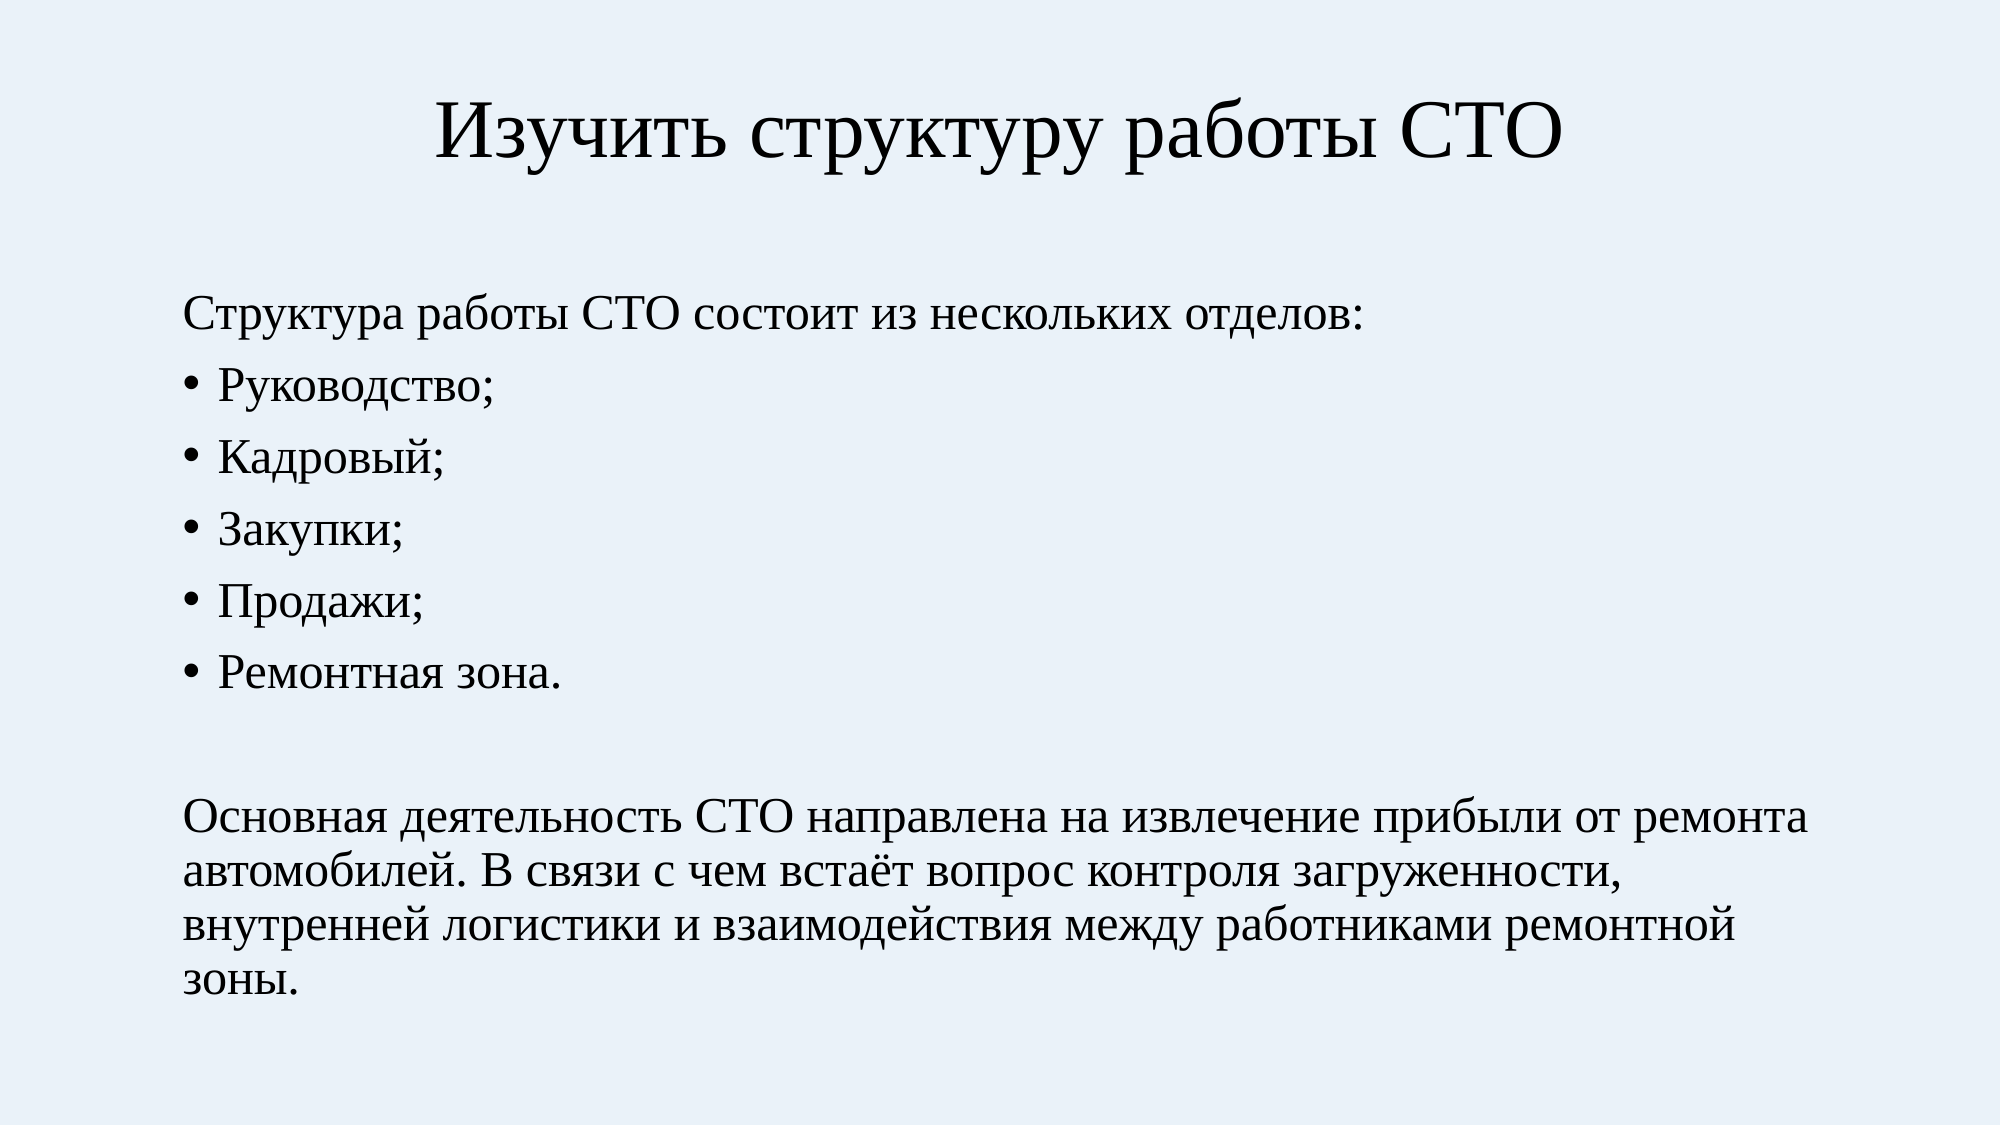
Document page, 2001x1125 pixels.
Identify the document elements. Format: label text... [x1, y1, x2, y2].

title Изучить структуру работы СТО [137, 59, 1863, 202]
list Структура работы СТО состоит из нескольких отделов: Руководство; Кадровый; Закупки; Продажи; Ремонтная зона. Основная деятельность СТО направлена на извлечение прибыли от ремонта автомобилей. В связи с чем встаёт вопрос контроля загруженности, внутренней логистики и взаимодействия между работниками ремонтной зоны. [167, 278, 1863, 1022]
